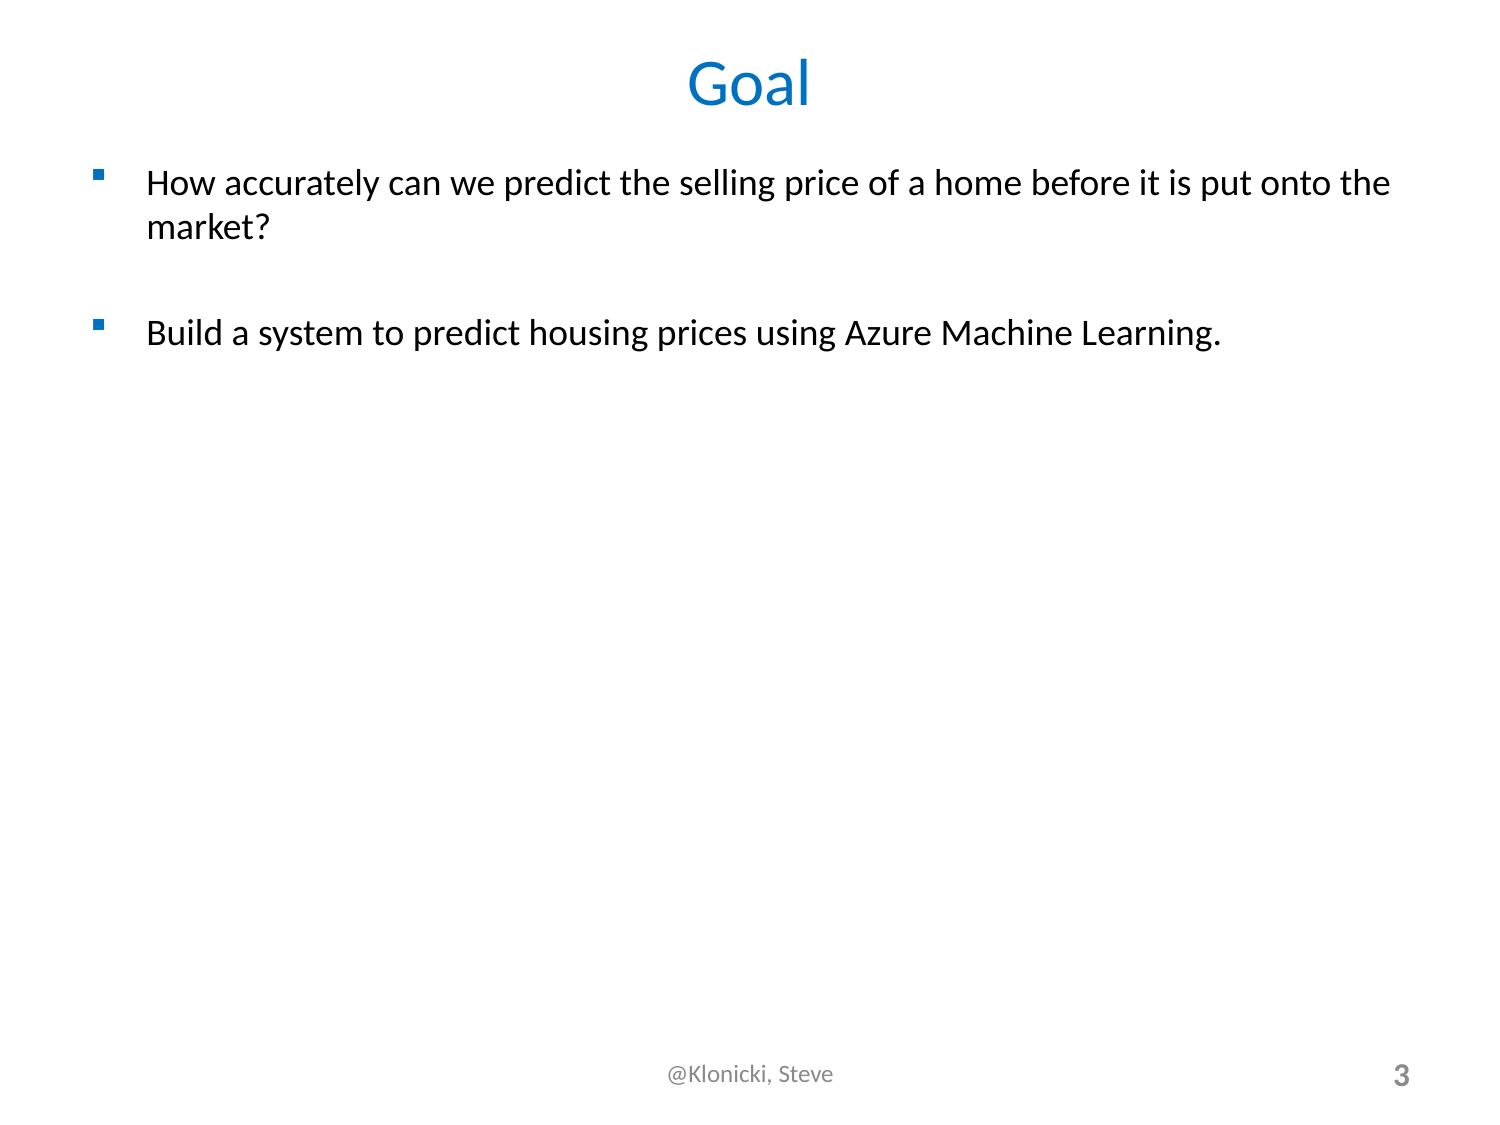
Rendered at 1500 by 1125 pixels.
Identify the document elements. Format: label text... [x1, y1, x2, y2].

footer @Klonicki, Steve [512, 1042, 988, 1103]
slide_number 3 [1074, 1042, 1425, 1103]
title Goal [75, 19, 1425, 138]
list How accurately can we predict the selling price of a home before it is put onto the market? Build a system to predict housing prices using Azure Machine Learning. [75, 149, 1425, 1025]
